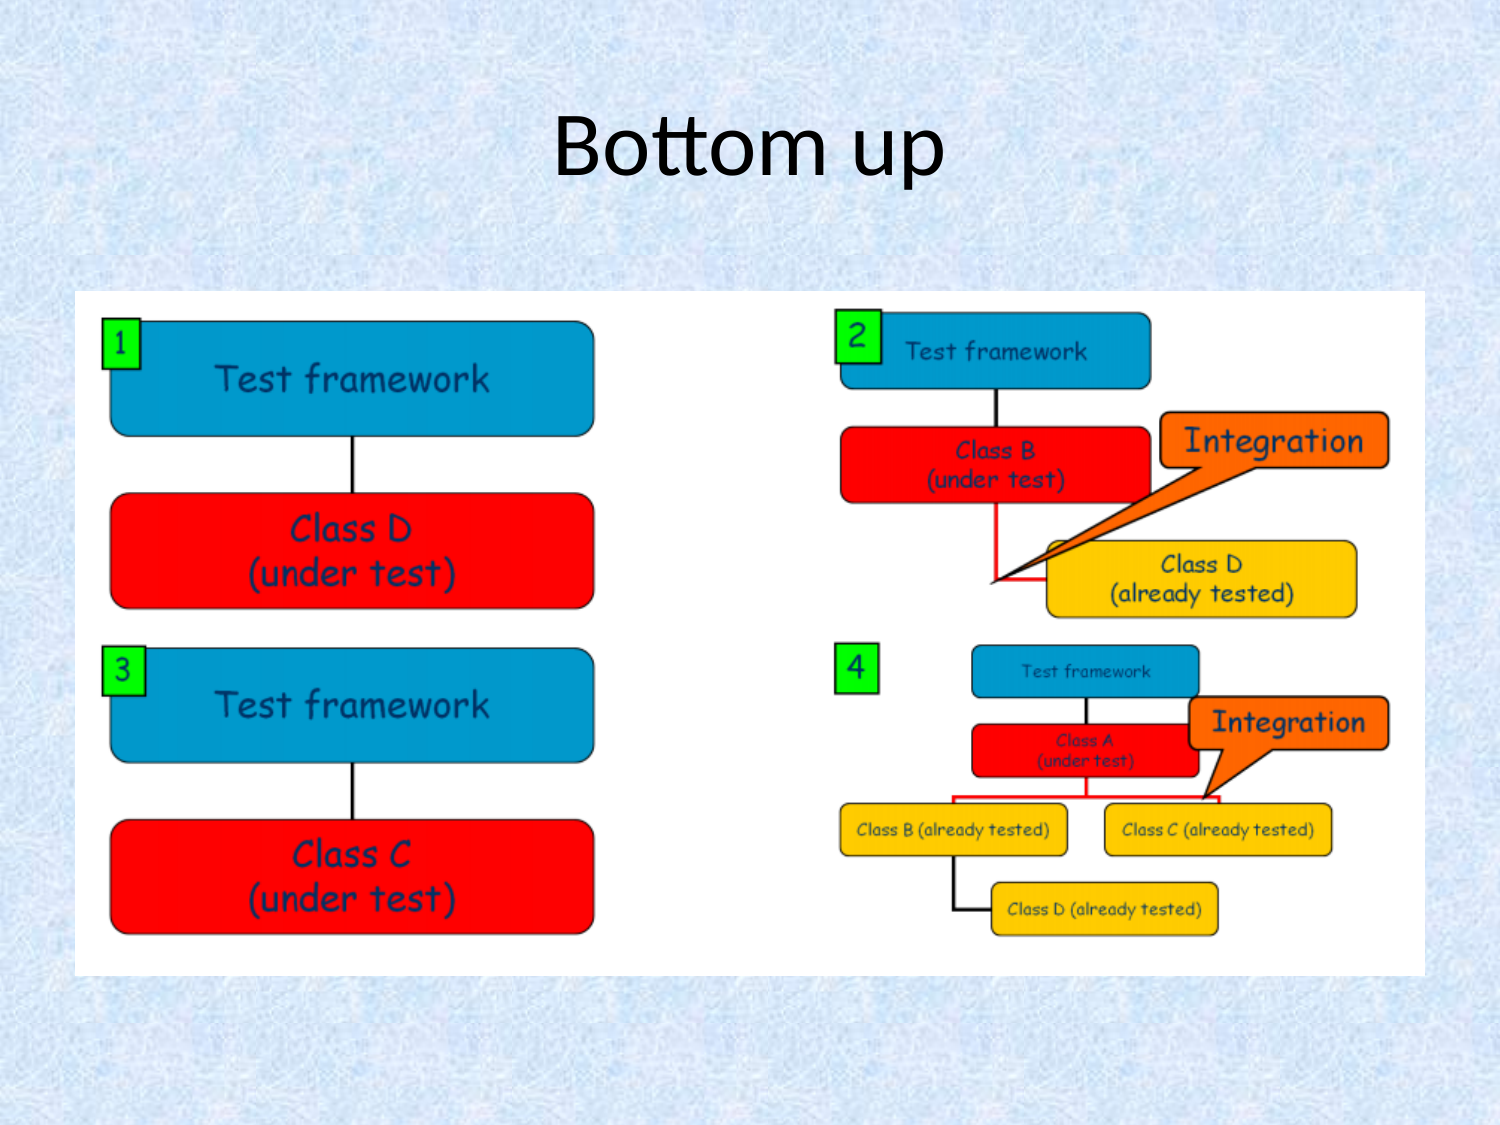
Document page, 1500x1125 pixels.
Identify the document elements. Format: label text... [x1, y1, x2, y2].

title Bottom up [75, 45, 1425, 233]
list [74, 291, 1426, 977]
picture [0, 0, 1500, 1125]
